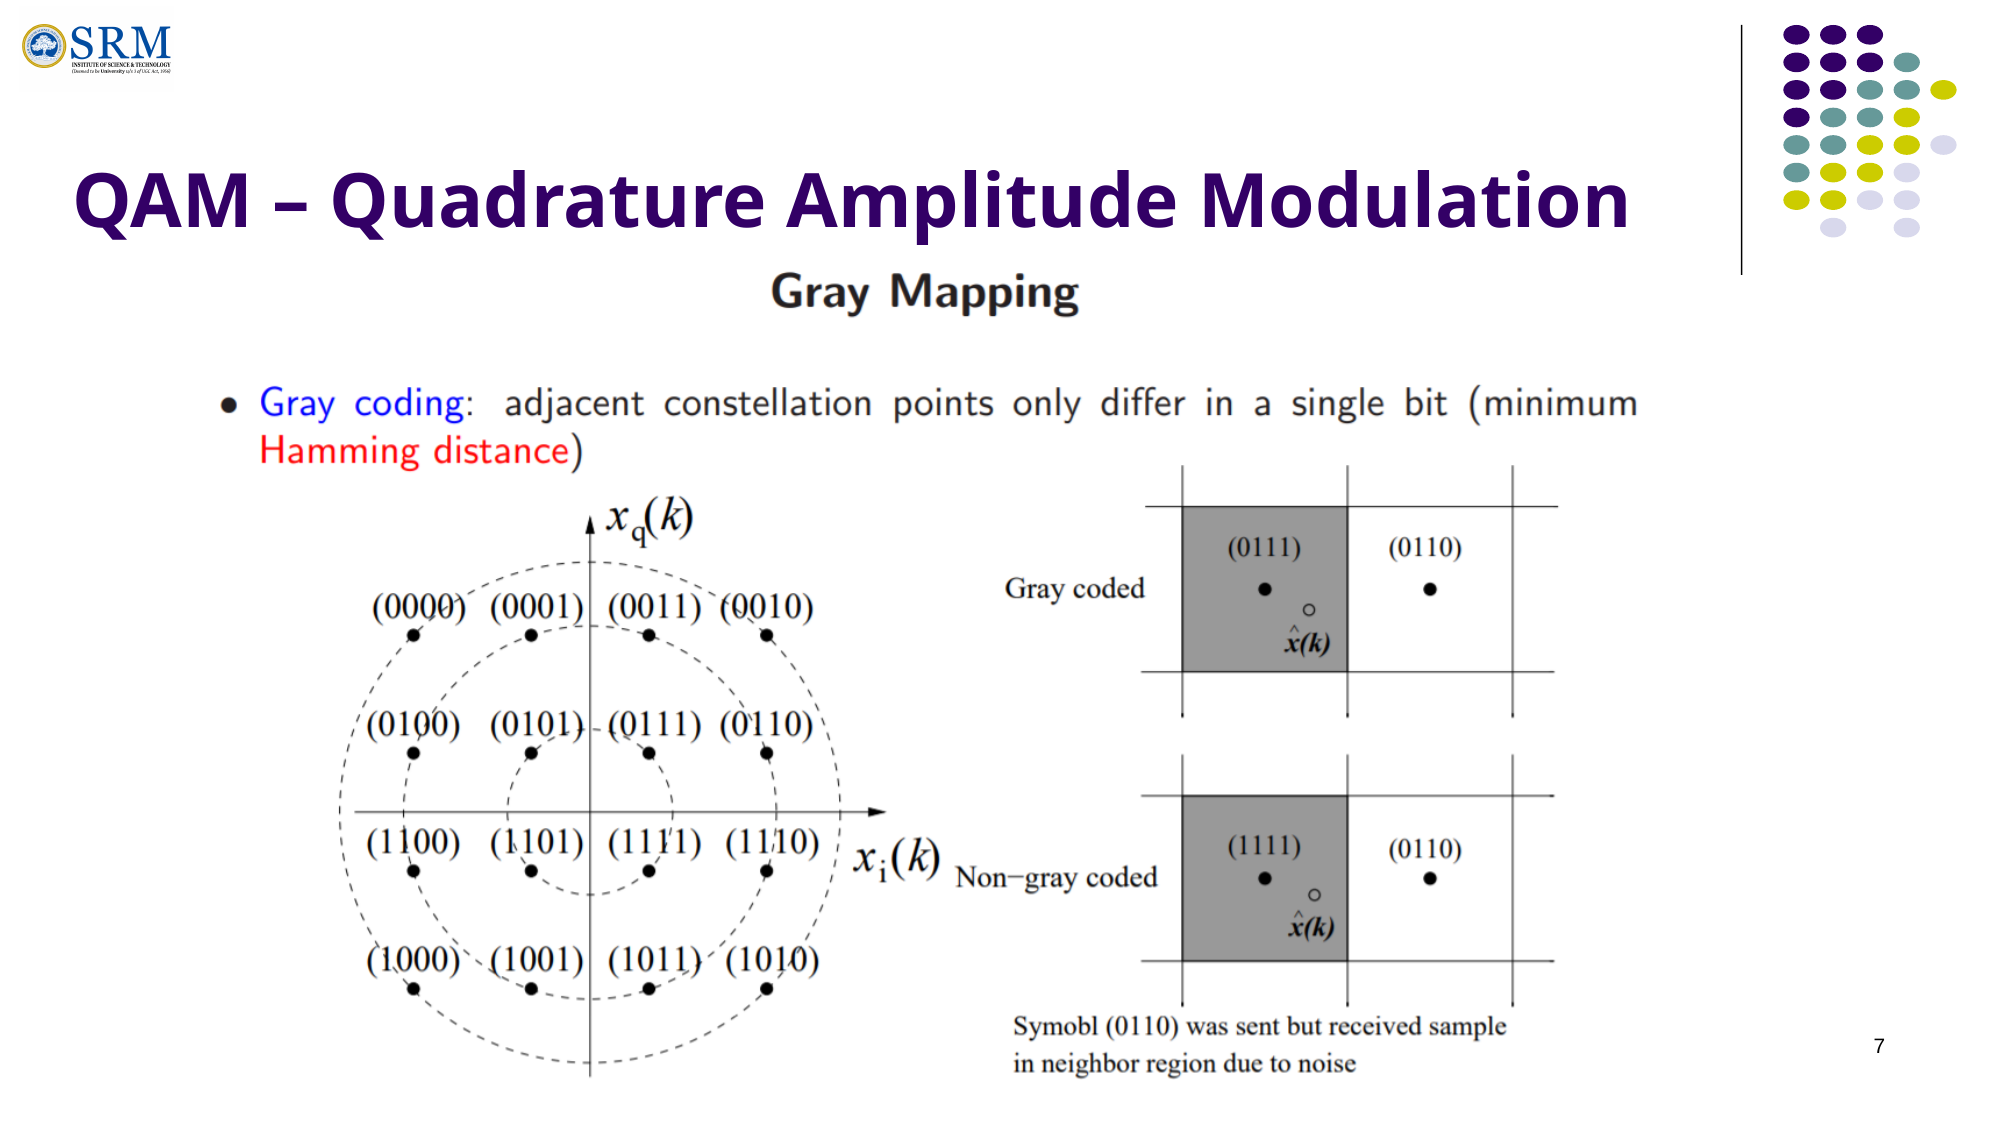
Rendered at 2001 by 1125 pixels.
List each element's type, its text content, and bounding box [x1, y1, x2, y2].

picture [196, 258, 1686, 1124]
title QAM – Quadrature Amplitude Modulation [50, 113, 1734, 250]
slide_number 7 [1690, 1025, 1900, 1100]
picture [19, 5, 174, 92]
